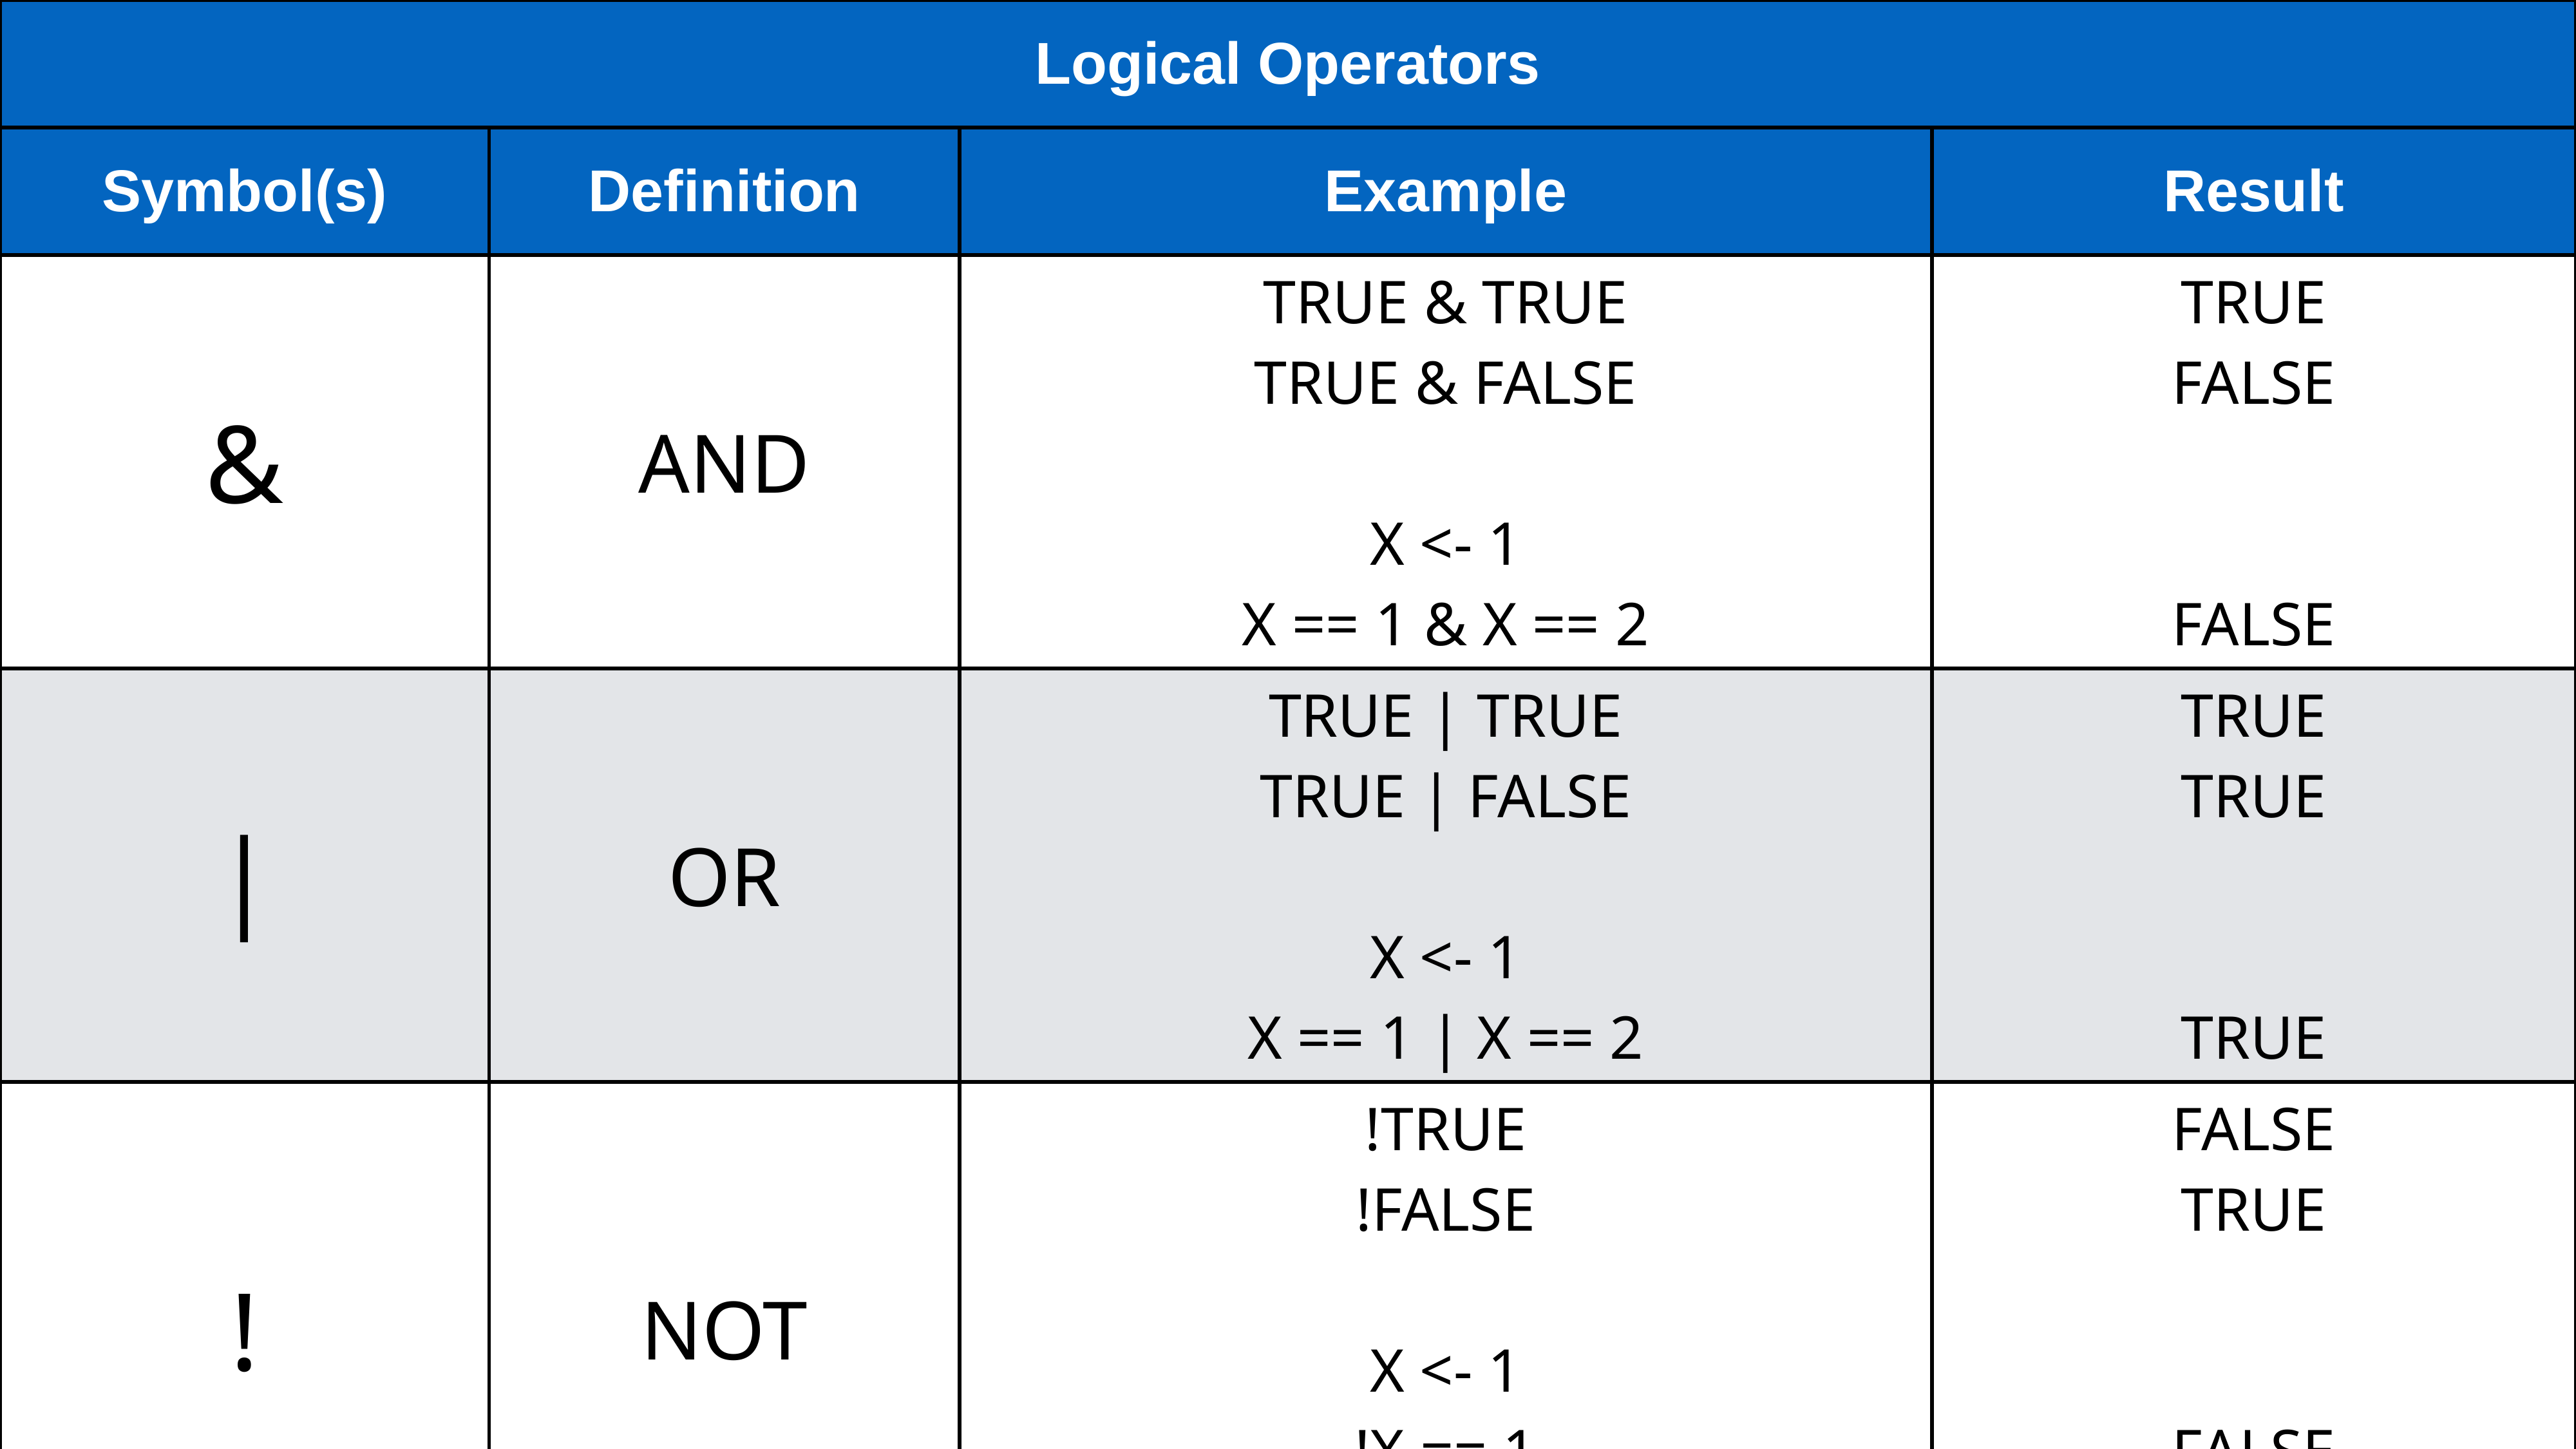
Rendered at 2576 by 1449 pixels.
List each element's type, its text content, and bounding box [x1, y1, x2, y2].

table_cell TRUE TRUE TRUE [1934, 670, 2574, 1080]
table_cell !TRUE !FALSE X <- 1 !X == 1 !X == 2 [961, 1084, 1930, 1449]
table_cell | [2, 670, 488, 1080]
table_cell Symbol(s) [2, 129, 488, 253]
table_cell TRUE & TRUE TRUE & FALSE X <- 1 X == 1 & X == 2 [961, 257, 1930, 667]
table_header Logical Operators [2, 2, 2574, 126]
table_cell FALSE TRUE FALSE TRUE [1934, 1084, 2574, 1449]
table_cell AND [491, 257, 958, 667]
table_cell & [2, 257, 488, 667]
table_cell NOT [491, 1084, 958, 1449]
table_cell OR [491, 670, 958, 1080]
table_cell TRUE FALSE FALSE [1934, 257, 2574, 667]
table_cell TRUE | TRUE TRUE | FALSE X <- 1 X == 1 | X == 2 [961, 670, 1930, 1080]
table_cell Definition [491, 129, 958, 253]
table_cell Example [961, 129, 1930, 253]
table_cell Result [1934, 129, 2574, 253]
table_cell ! [2, 1084, 488, 1449]
